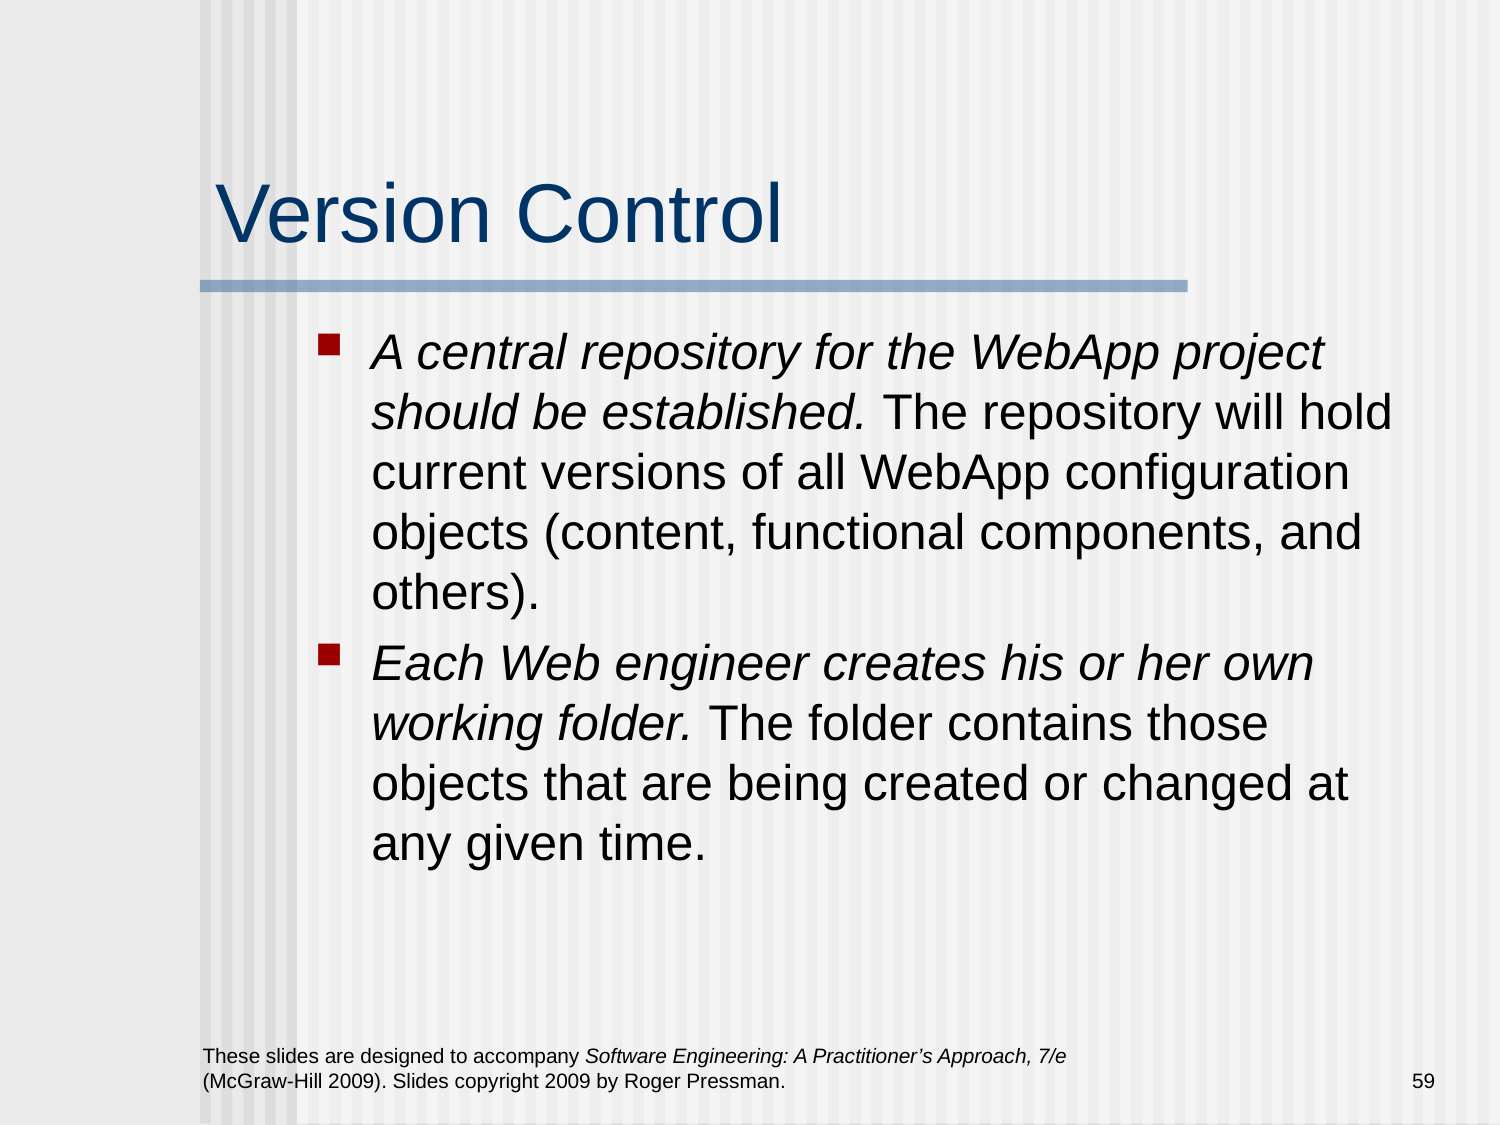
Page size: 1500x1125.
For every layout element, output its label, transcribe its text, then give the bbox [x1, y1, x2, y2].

title Version Control [200, 162, 1300, 267]
slide_number 59 [1237, 1025, 1450, 1100]
footer These slides are designed to accompany Software Engineering: A Practitioner’s Approach, 7/e (McGraw-Hill 2009). Slides copyright 2009 by Roger Pressman. [187, 1025, 1088, 1100]
list A central repository for the WebApp project should be established. The repository will hold current versions of all WebApp configuration objects (content, functional components, and others). Each Web engineer creates his or her own working folder. The folder contains those objects that are being created or changed at any given time. [300, 312, 1438, 1000]
